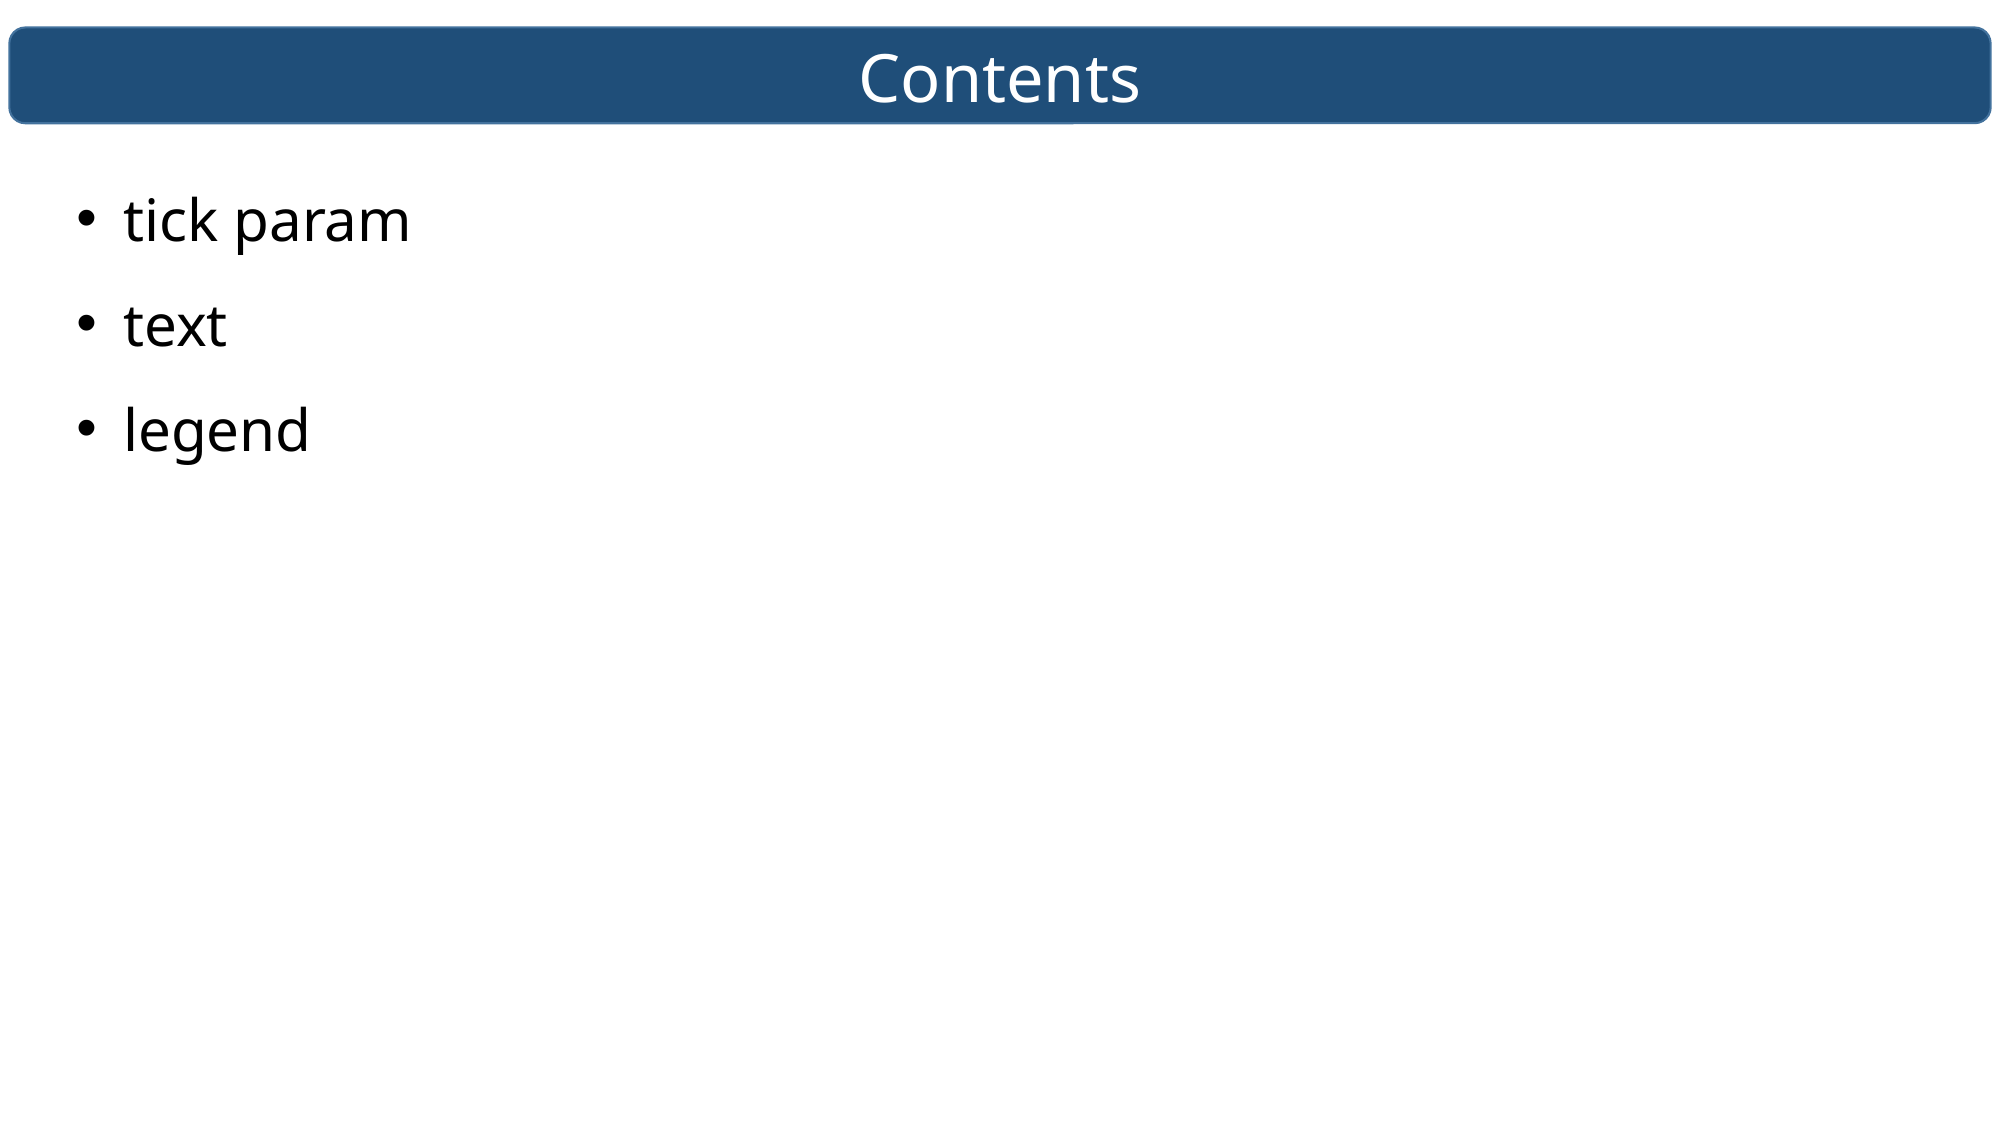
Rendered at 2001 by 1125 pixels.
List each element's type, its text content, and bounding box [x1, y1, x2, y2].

text_box tick param text legend [61, 140, 1242, 471]
text_box Contents [8, 26, 1992, 125]
